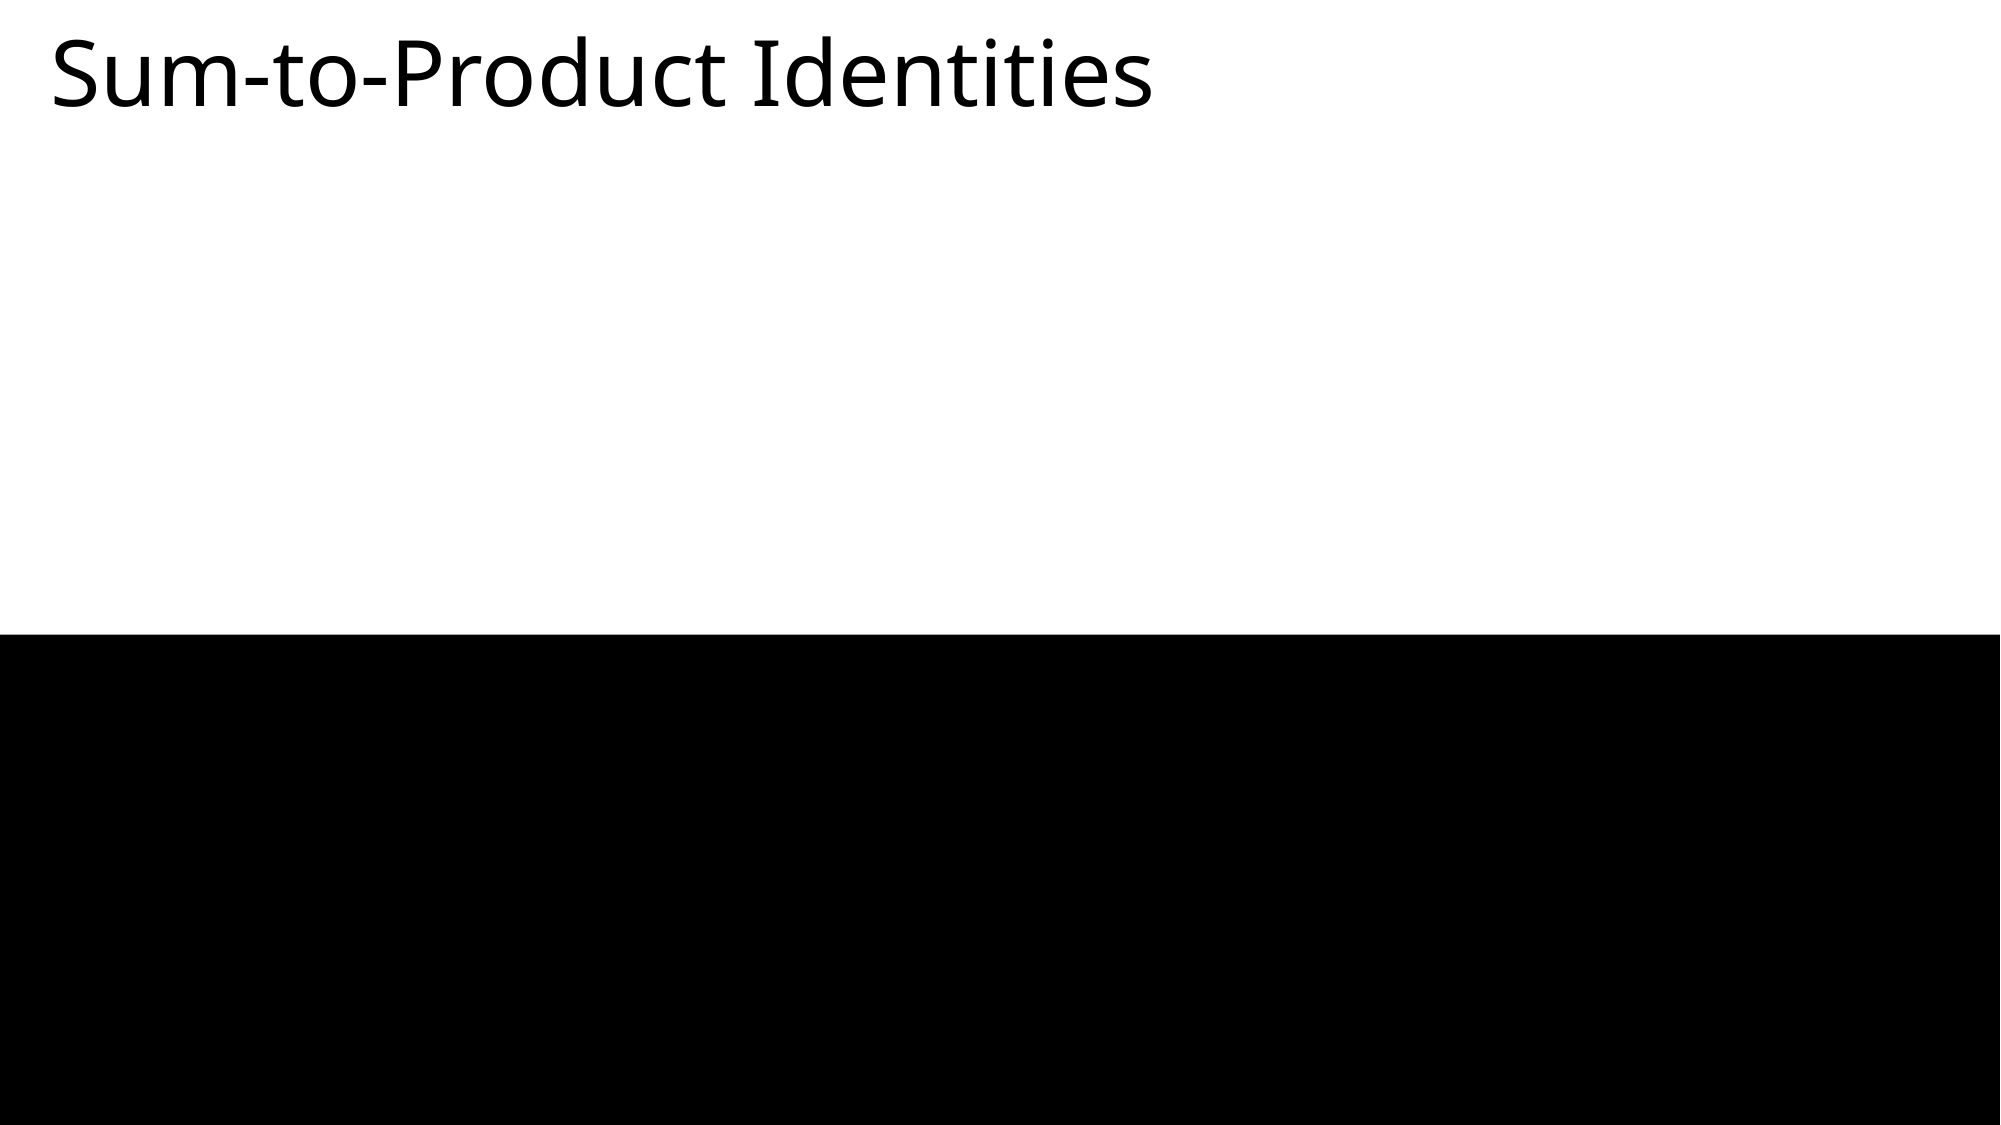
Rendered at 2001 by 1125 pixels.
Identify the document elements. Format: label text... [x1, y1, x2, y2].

title Sum-to-Product Identities [35, 0, 1761, 186]
text_box [0, 634, 2000, 1125]
